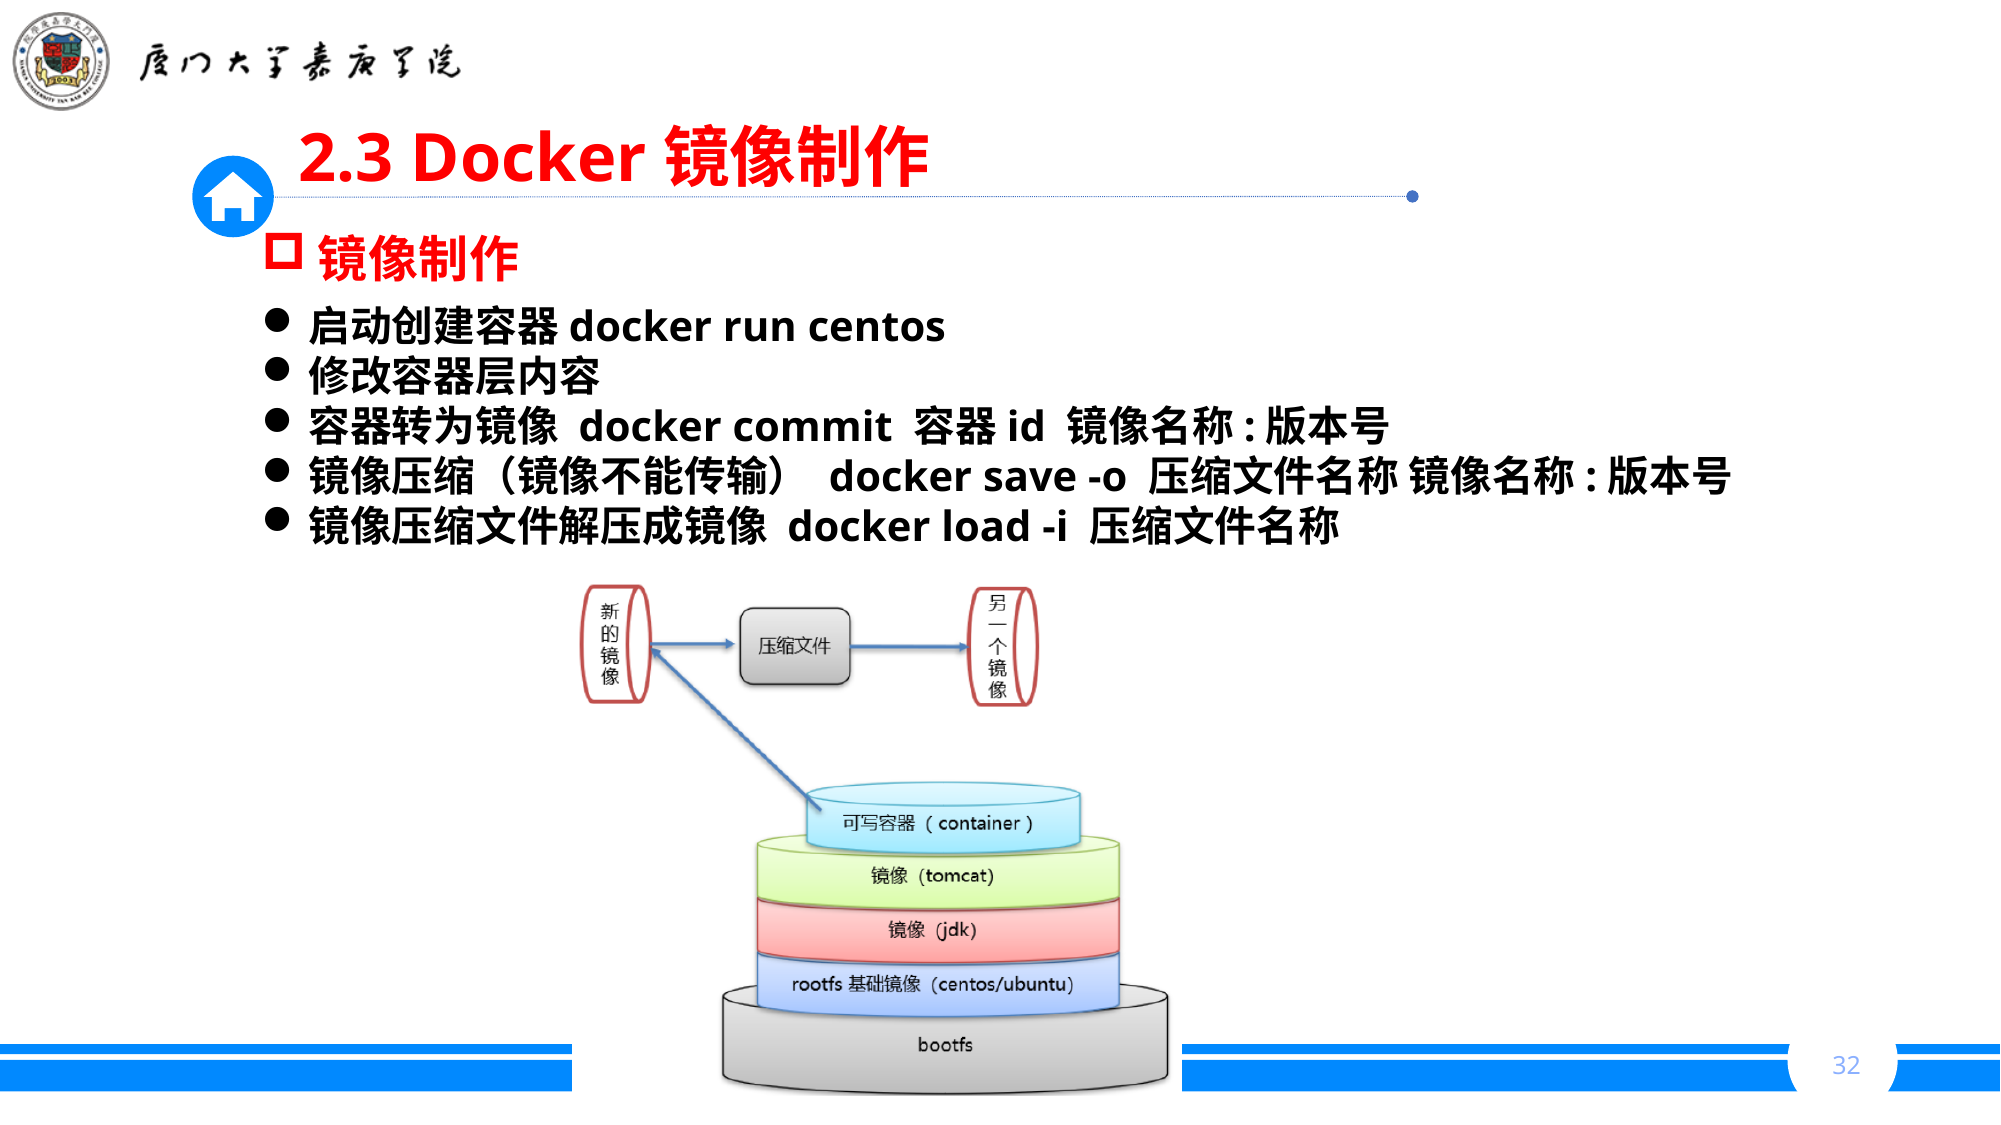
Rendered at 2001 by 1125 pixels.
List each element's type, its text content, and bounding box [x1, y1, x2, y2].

picture [572, 577, 1182, 1096]
slide_number 32 [1409, 1036, 1877, 1097]
text_box 镜像制作 启动创建容器docker run centos 修改容器层内容 容器转为镜像 docker commit 容器id 镜像名称:版本号 镜像压缩（镜像不能传输） docker save -o 压缩文件名称 镜像名称:版本号 镜像压缩文件解压成镜像 docker load -i 压缩文件名称 [259, 227, 1754, 551]
text_box 2.3 Docker镜像制作 [283, 107, 1284, 202]
picture [12, 12, 461, 111]
